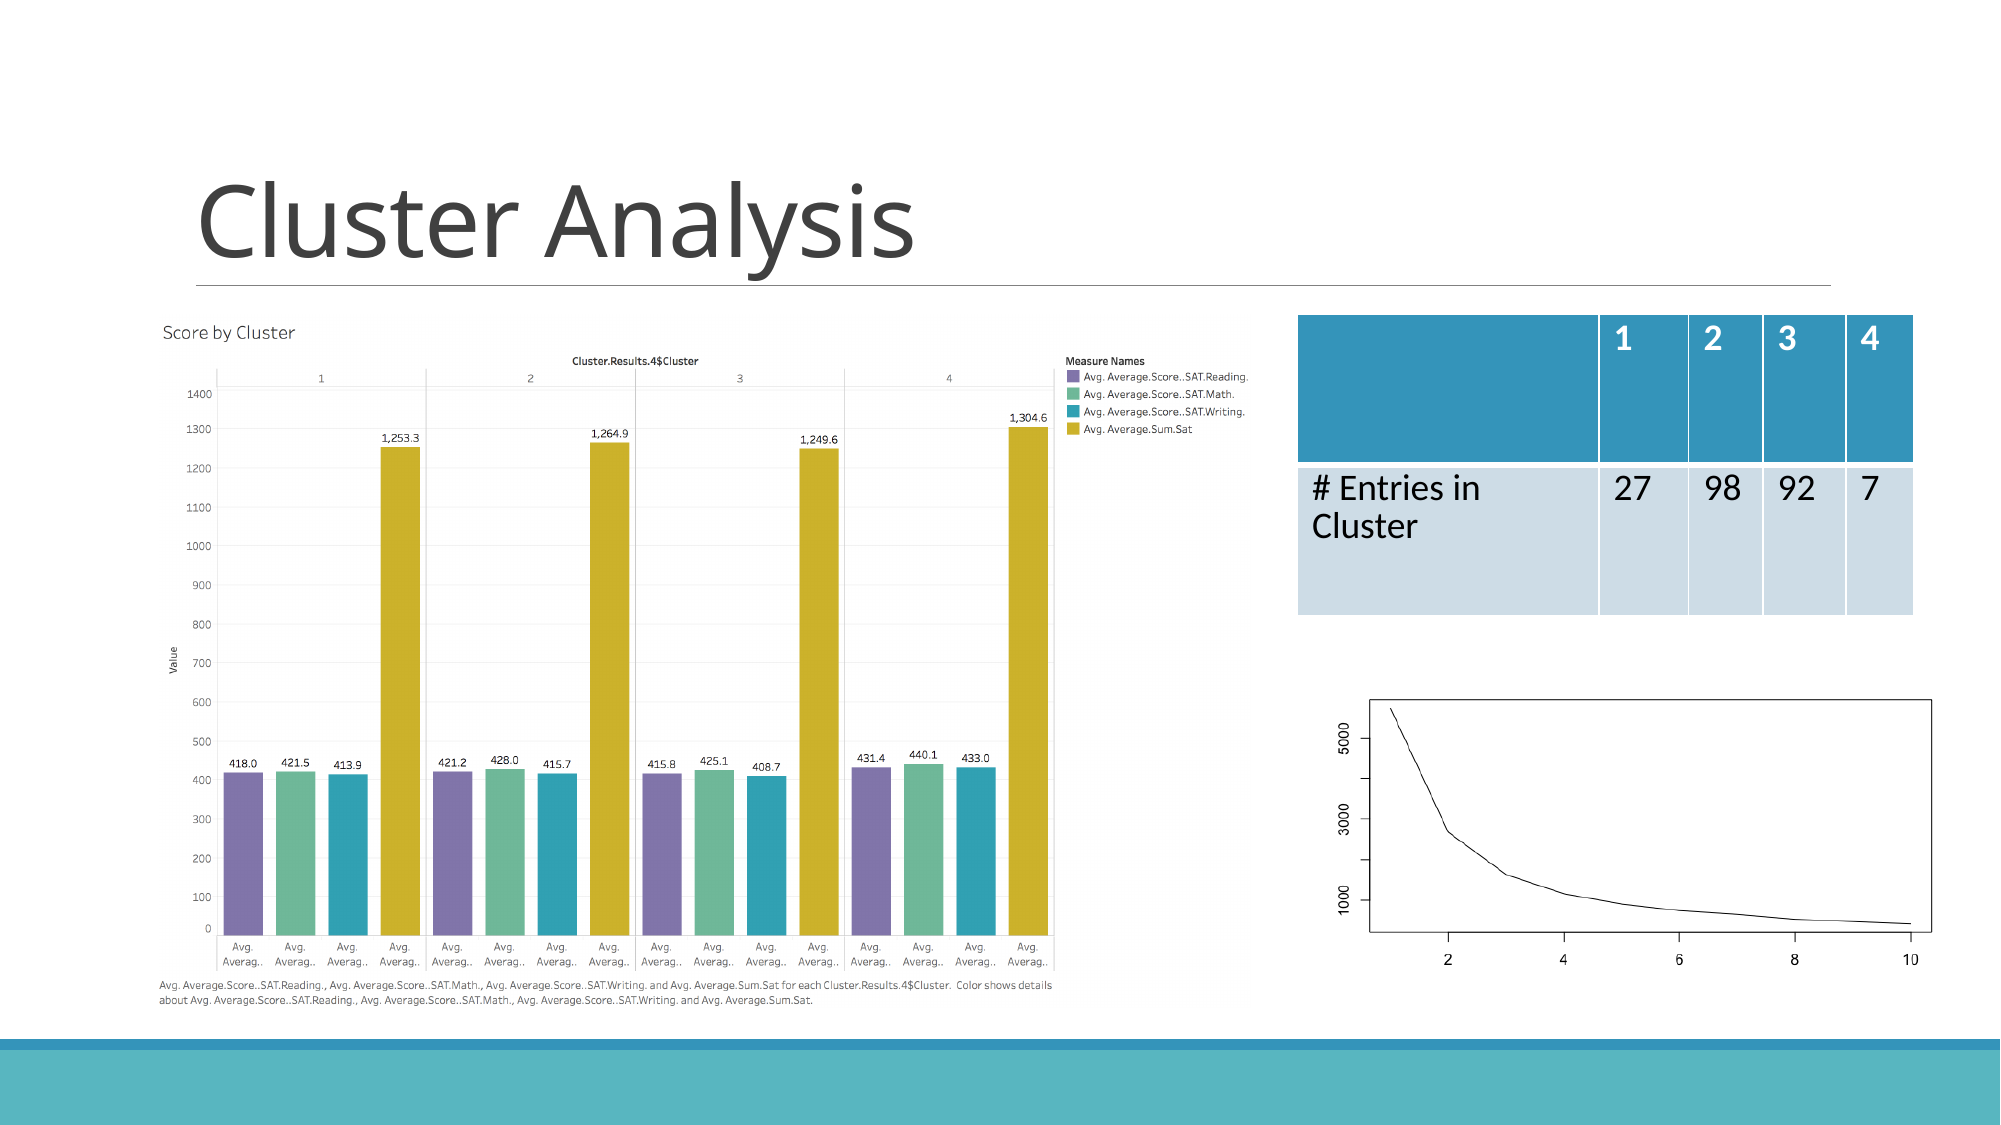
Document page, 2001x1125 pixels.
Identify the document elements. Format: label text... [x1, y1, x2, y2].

table_cell 7 [1847, 468, 1913, 615]
table_cell 27 [1600, 468, 1688, 615]
picture [1296, 626, 1968, 1023]
table_header 4 [1847, 315, 1913, 462]
table_header [1298, 315, 1598, 462]
table_header 2 [1689, 315, 1762, 462]
title Cluster Analysis [180, 47, 1830, 285]
table_header 3 [1764, 315, 1845, 462]
table_cell # Entries in Cluster [1298, 468, 1598, 615]
table_cell 98 [1689, 468, 1762, 615]
table_header 1 [1600, 315, 1688, 462]
table_cell 92 [1764, 468, 1845, 615]
picture [158, 313, 1251, 1008]
